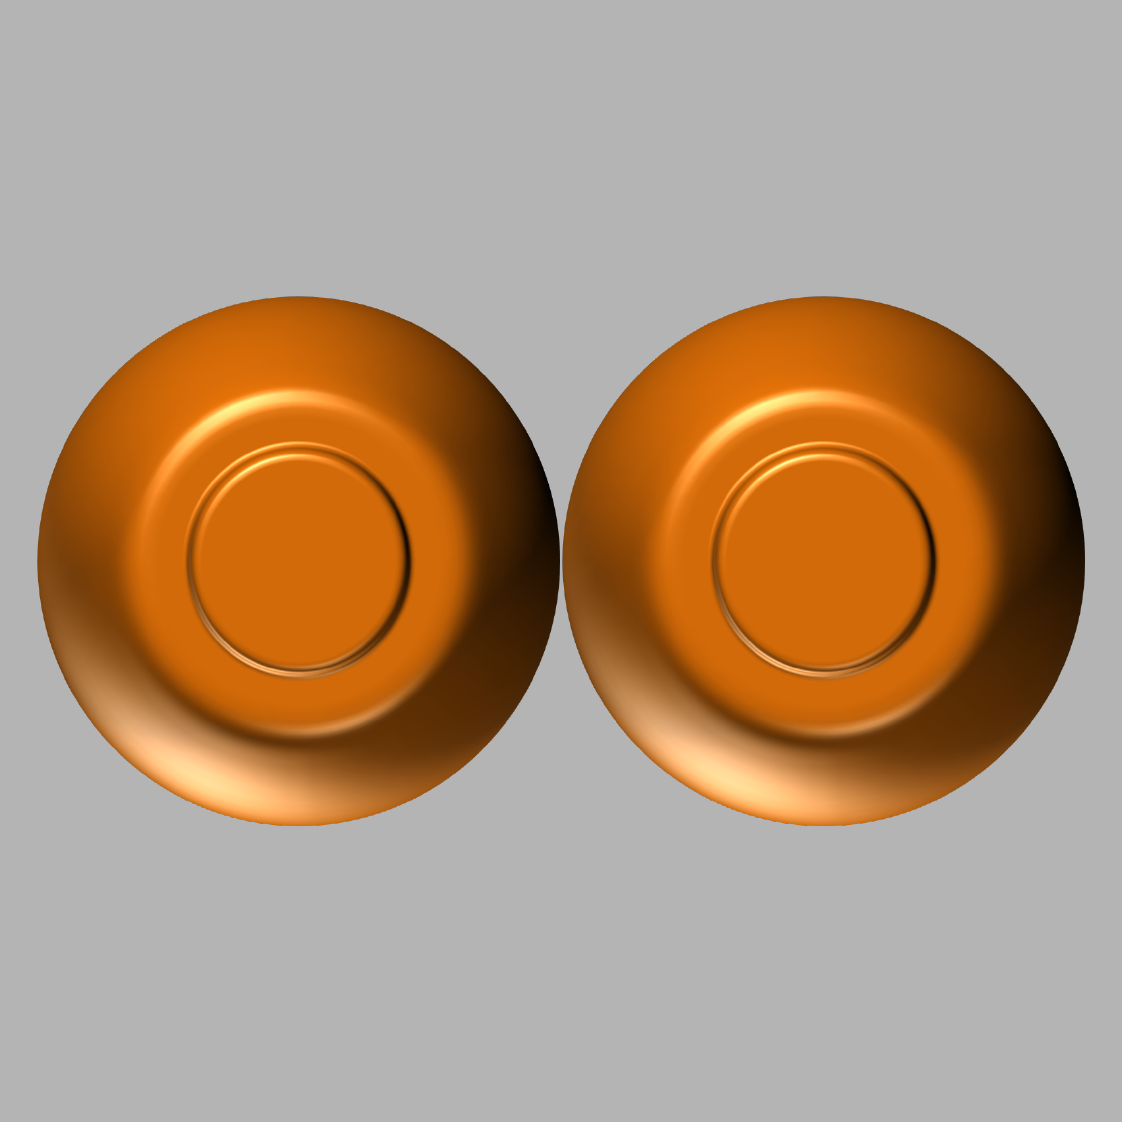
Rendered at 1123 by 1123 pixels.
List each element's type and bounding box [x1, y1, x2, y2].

picture [36, 295, 1086, 827]
